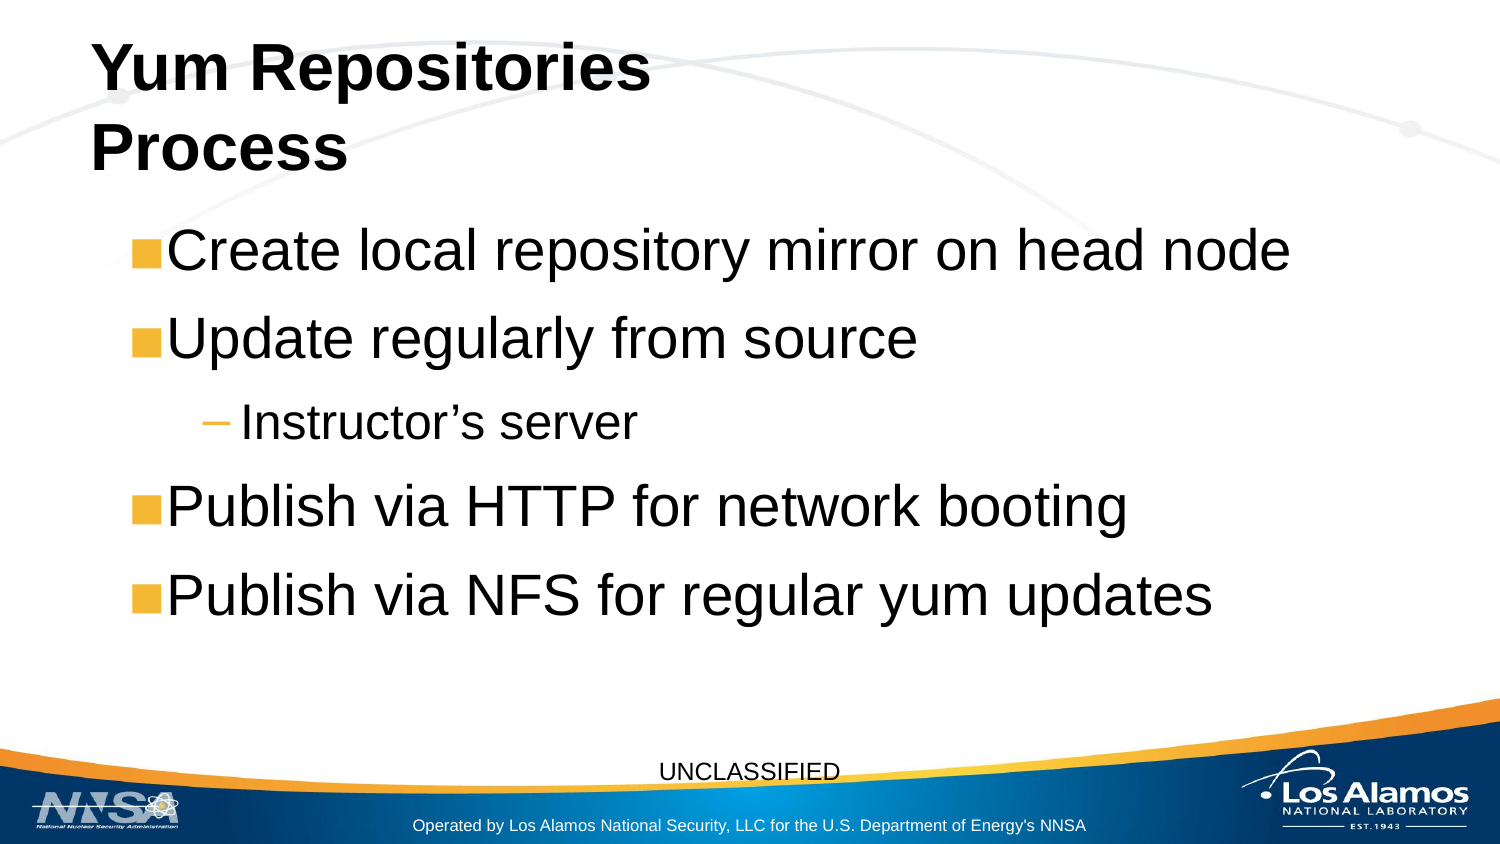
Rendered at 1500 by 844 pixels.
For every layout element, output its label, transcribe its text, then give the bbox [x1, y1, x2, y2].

title Yum Repositories Process [75, 33, 1425, 175]
list Create local repository mirror on head node Update regularly from source Instructor’s server Publish via HTTP for network booting Publish via NFS for regular yum updates [75, 196, 1453, 748]
picture [0, 0, 1500, 844]
